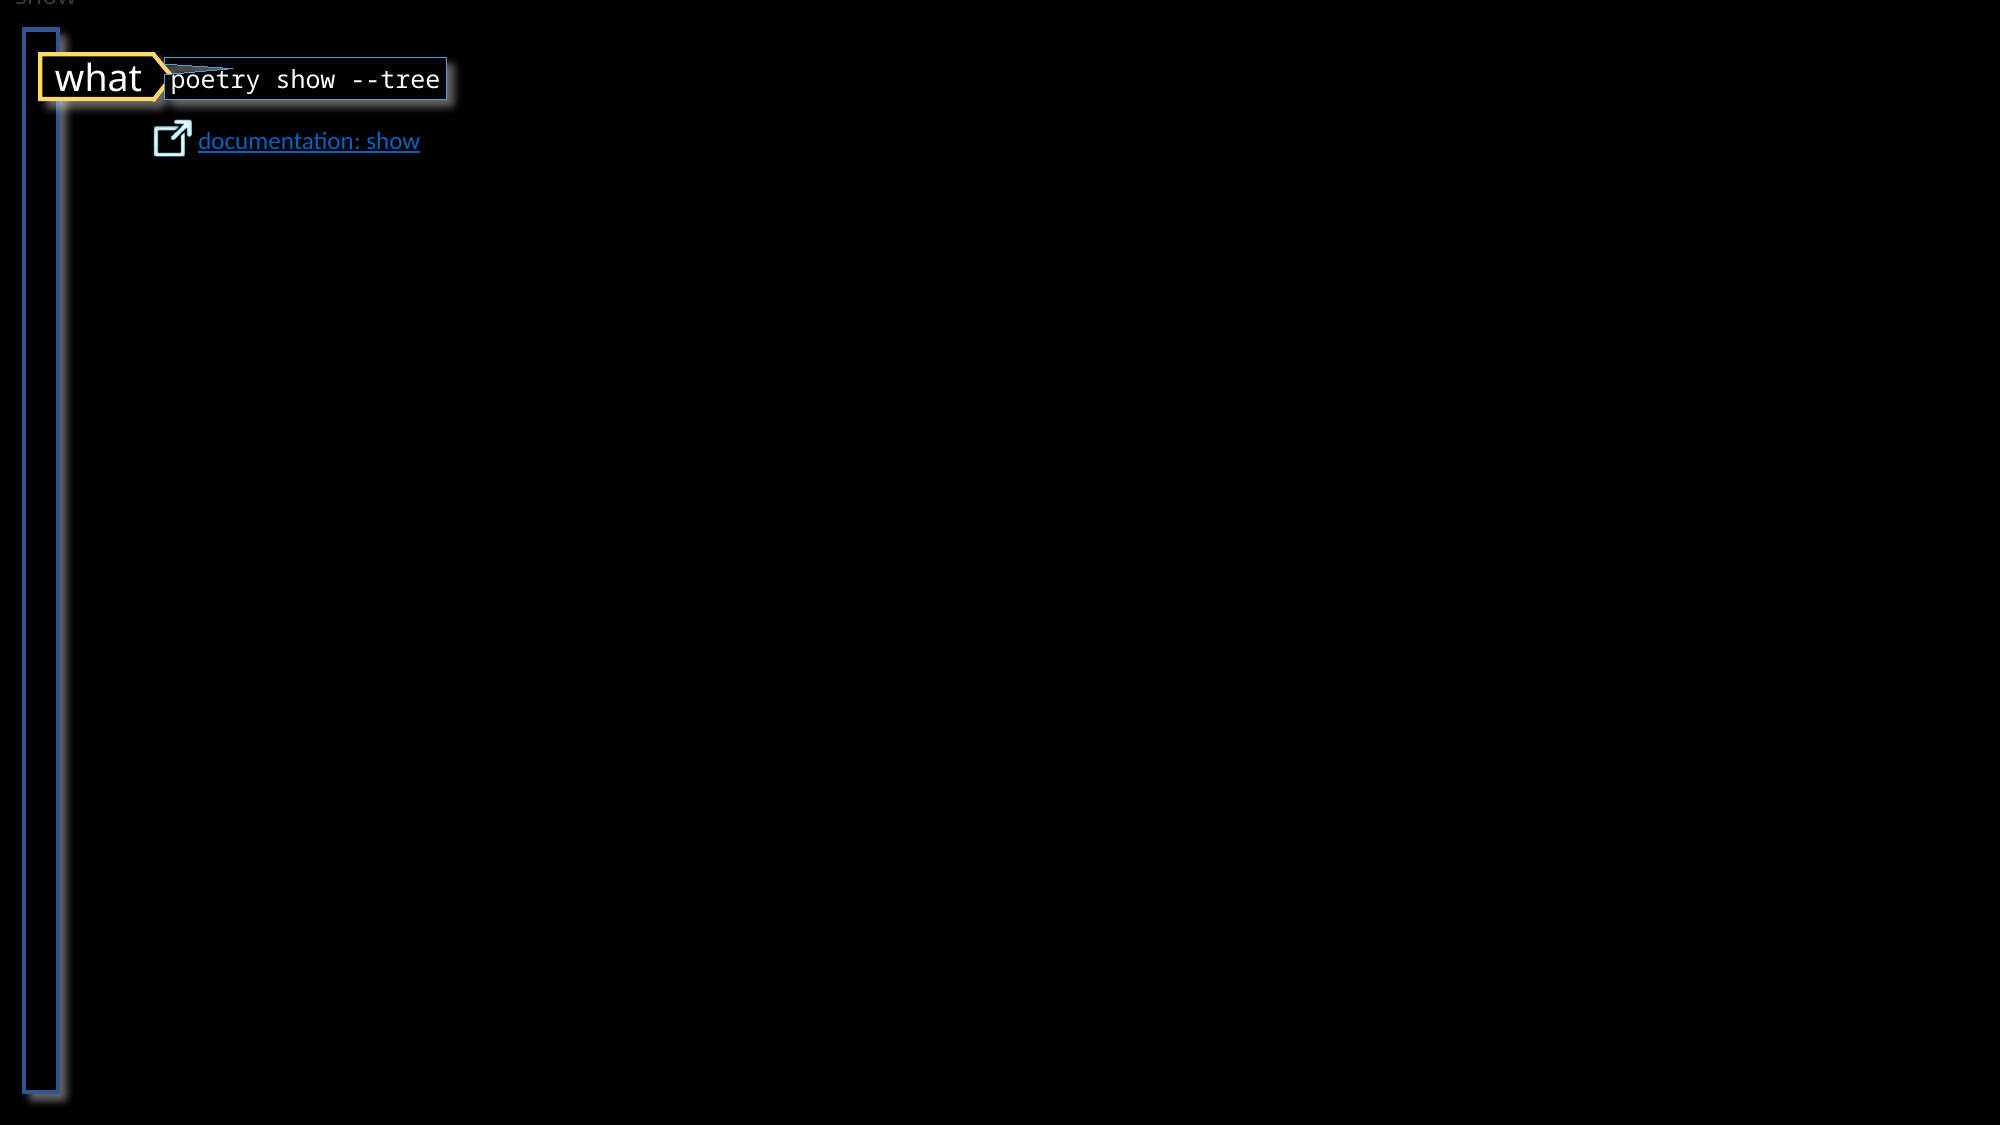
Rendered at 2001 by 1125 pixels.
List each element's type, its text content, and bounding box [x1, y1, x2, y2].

text_box [23, 28, 59, 1093]
text_box what [40, 54, 168, 100]
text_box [149, 115, 437, 163]
text_box poetry show --tree [164, 57, 447, 100]
title 8. show [0, 0, 109, 152]
